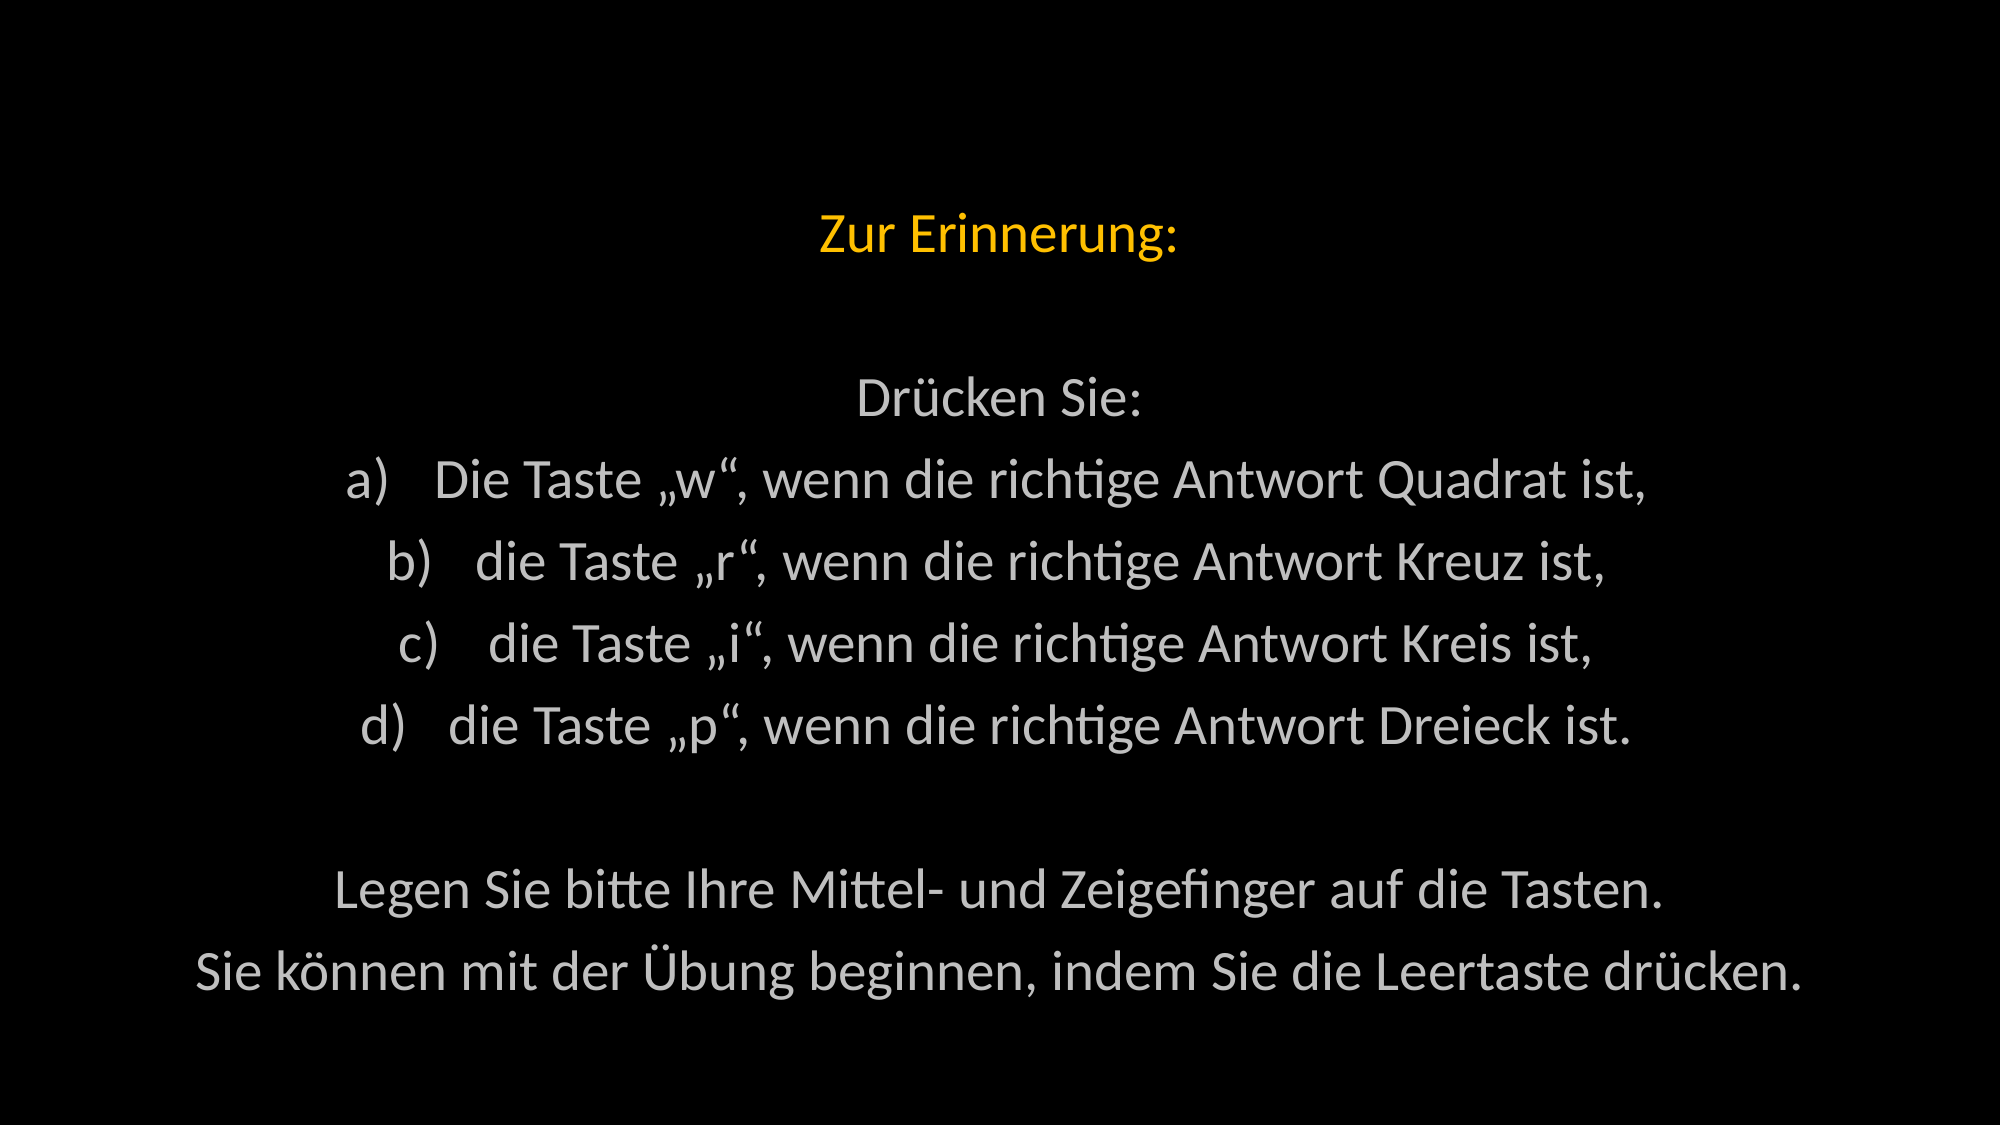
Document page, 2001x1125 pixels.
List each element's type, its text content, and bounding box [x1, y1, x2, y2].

list Zur Erinnerung: Drücken Sie: Die Taste „w“, wenn die richtige Antwort Quadrat ist, die Taste „r“, wenn die richtige Antwort Kreuz ist, die Taste „i“, wenn die richtige Antwort Kreis ist, die Taste „p“, wenn die richtige Antwort Dreieck ist. Legen Sie bitte Ihre Mittel- und Zeigefinger auf die Tasten. Sie können mit der Übung beginnen, indem Sie die Leertaste drücken. [137, 196, 1863, 1014]
